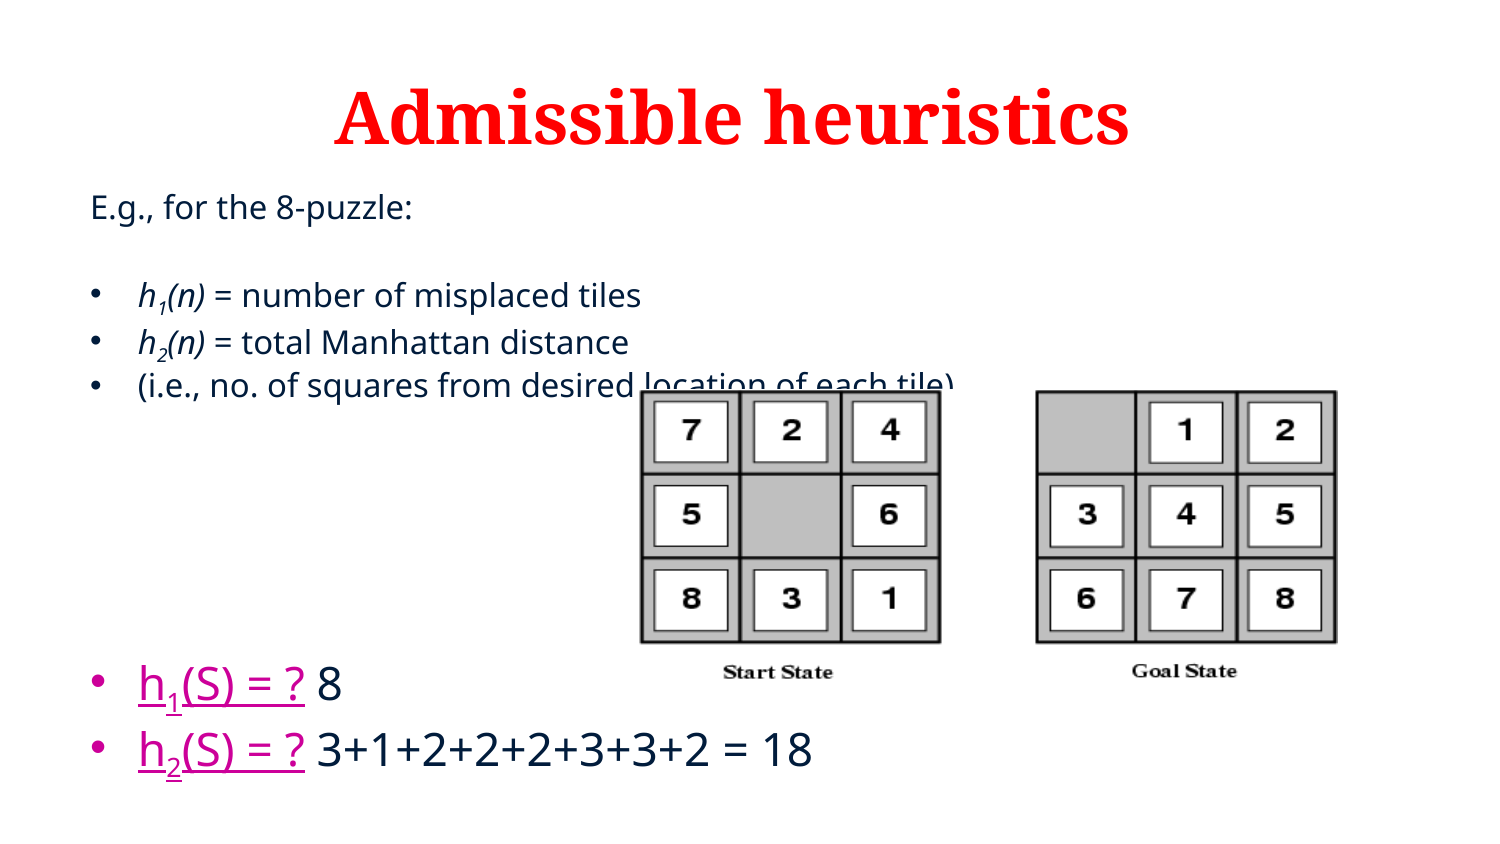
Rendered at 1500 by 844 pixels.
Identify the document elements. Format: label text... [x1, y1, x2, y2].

list E.g., for the 8-puzzle: h1(n) = number of misplaced tiles h2(n) = total Manhattan distance (i.e., no. of squares from desired location of each tile) h1(S) = ? 8 h2(S) = ? 3+1+2+2+2+3+3+2 = 18 [75, 180, 1425, 790]
title Admissible heuristics [41, 64, 1425, 180]
picture [638, 389, 1338, 688]
